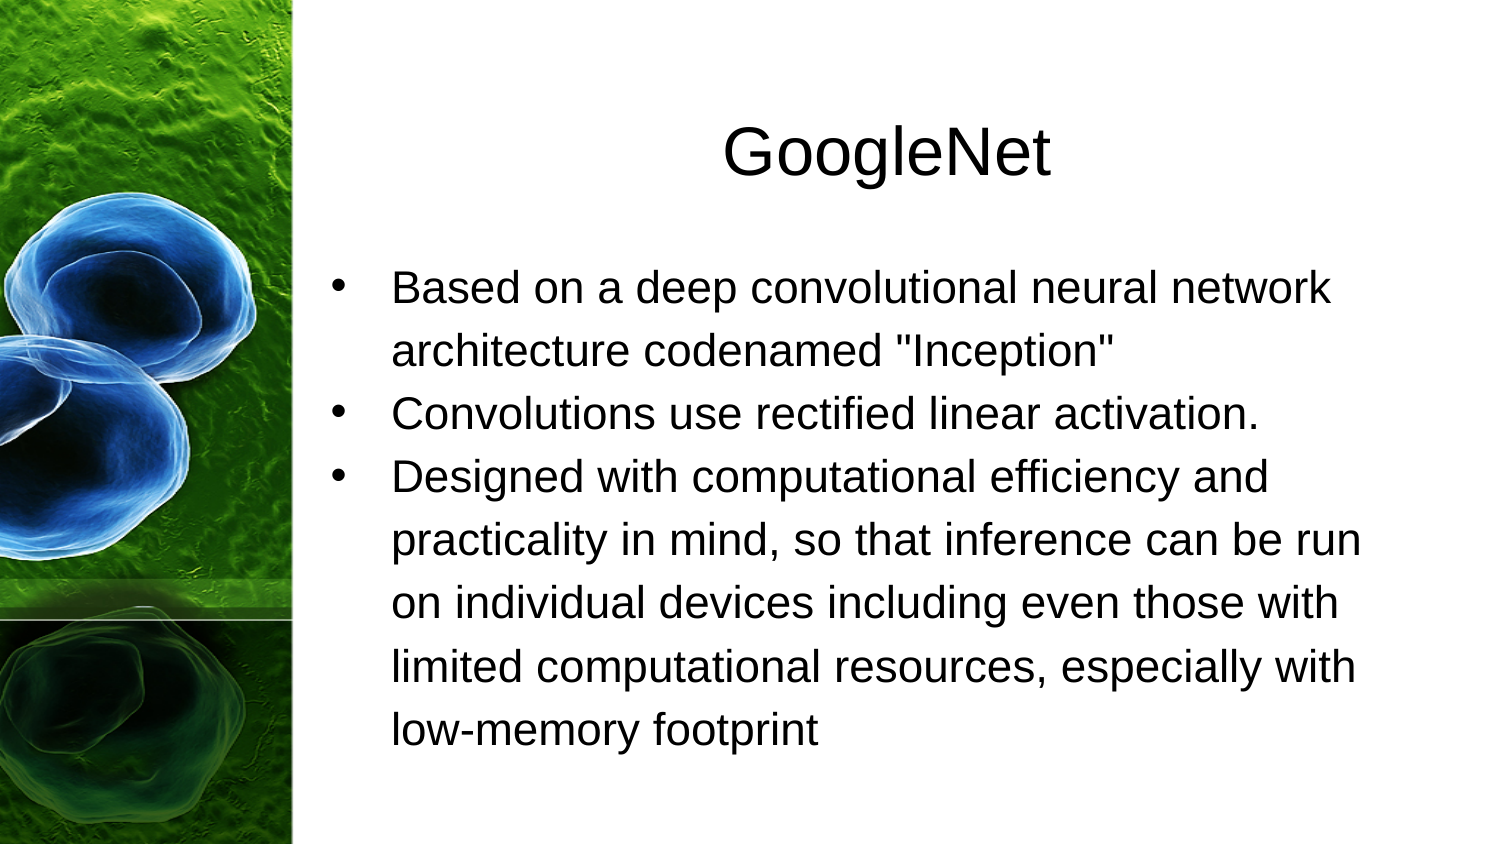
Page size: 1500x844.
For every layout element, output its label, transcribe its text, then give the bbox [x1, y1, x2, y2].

title GoogleNet [301, 33, 1474, 262]
picture [0, 0, 1500, 844]
list Based on a deep convolutional neural network architecture codenamed "Inception" Convolutions use rectified linear activation. Designed with computational efficiency and practicality in mind, so that inference can be run on individual devices including even those with limited computational resources, especially with low-memory footprint [301, 241, 1437, 822]
